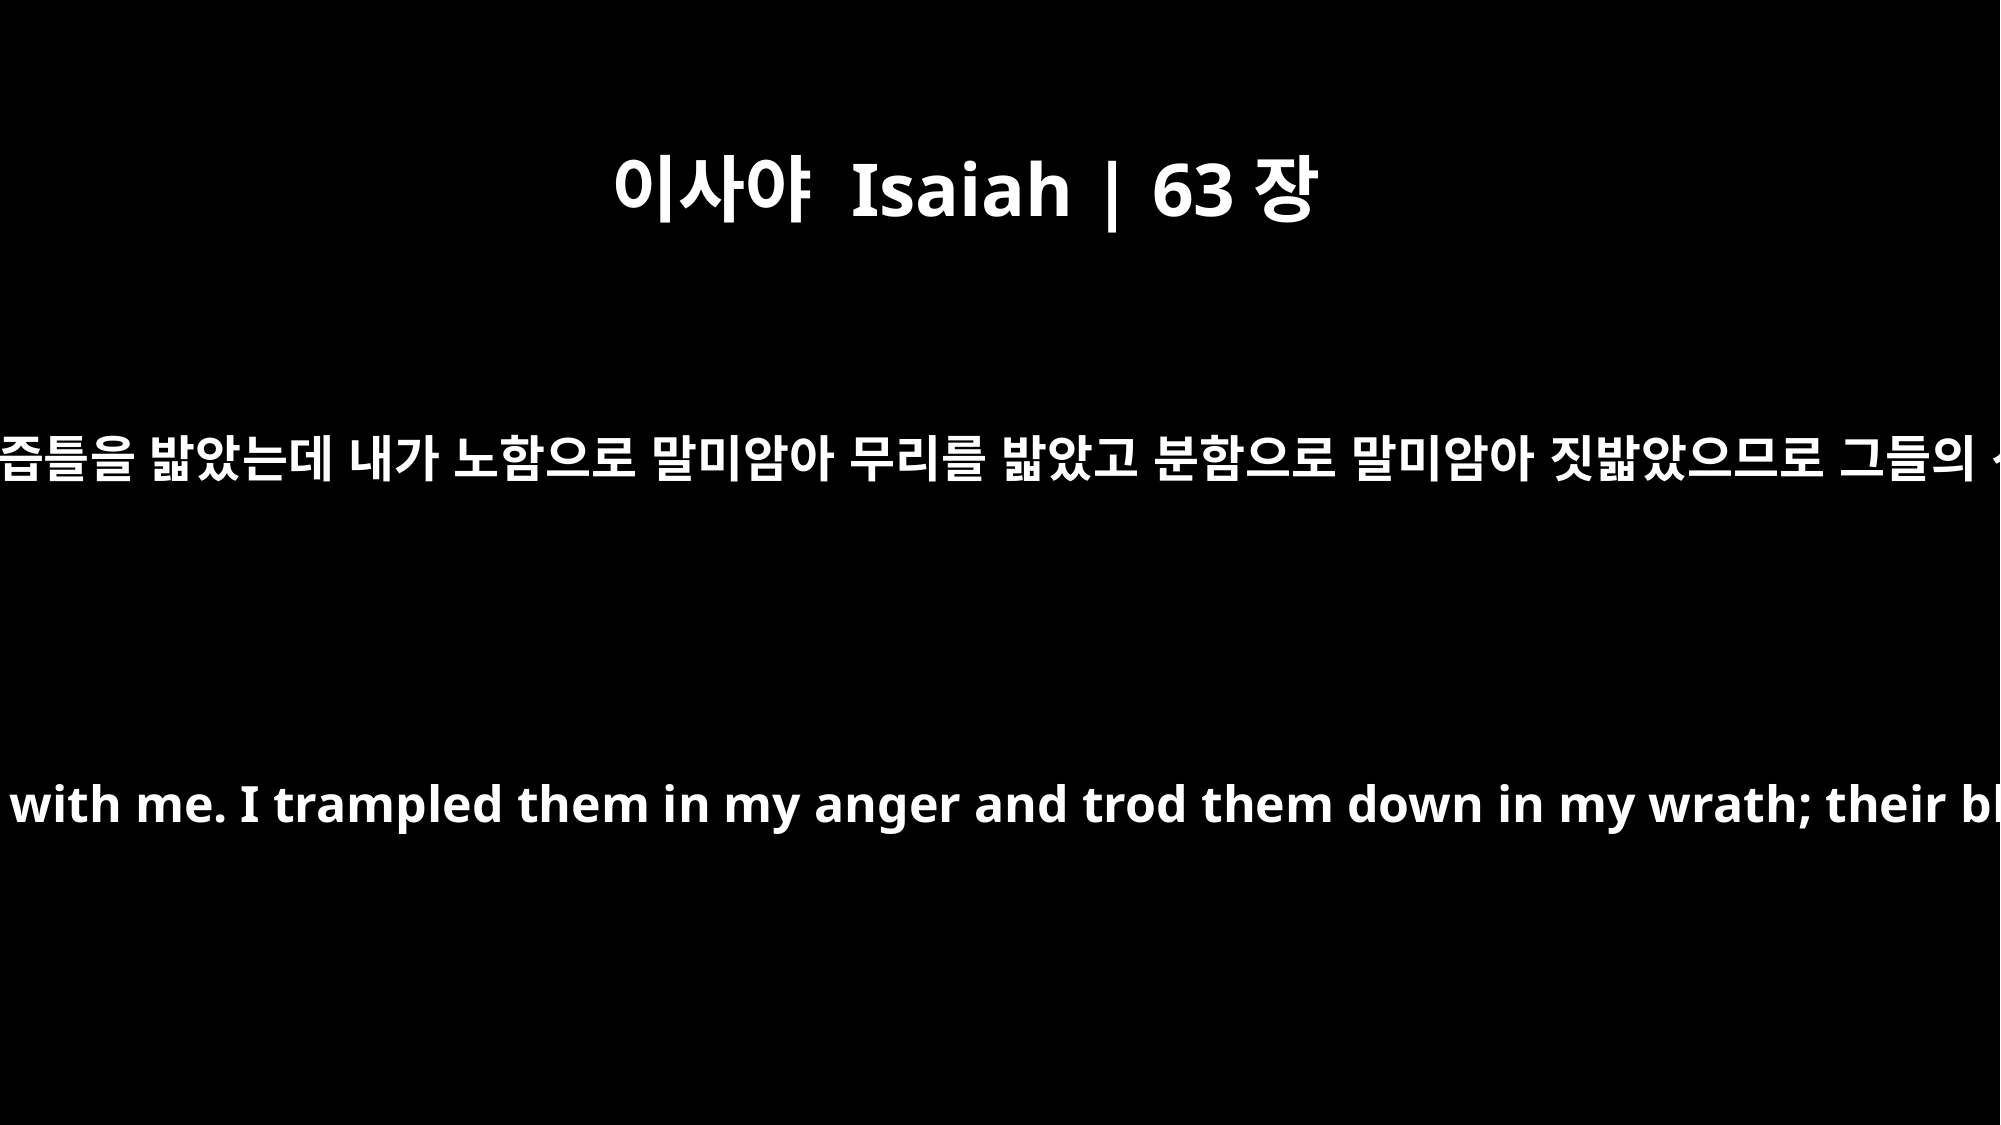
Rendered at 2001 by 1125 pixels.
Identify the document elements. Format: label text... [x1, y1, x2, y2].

text_box 이사야 Isaiah | 63장 [596, 136, 1336, 239]
text_box "I have trodden the winepress alone; from the nations no one was with me. I trampled them in my anger and trod them down in my wrath; their blood spattered my garments, and I stained all my clothing. [0, 764, 2000, 840]
text_box 3 만민 가운데 나와 함께 한 자가 없이 내가 홀로 포도즙틀을 밟았는데 내가 노함으로 말미암아 무리를 밟았고 분함으로 말미암아 짓밟았으므로 그들의 선혈이 내 옷에 튀어 내 의복을 다 더럽혔음이니 [0, 359, 2000, 495]
